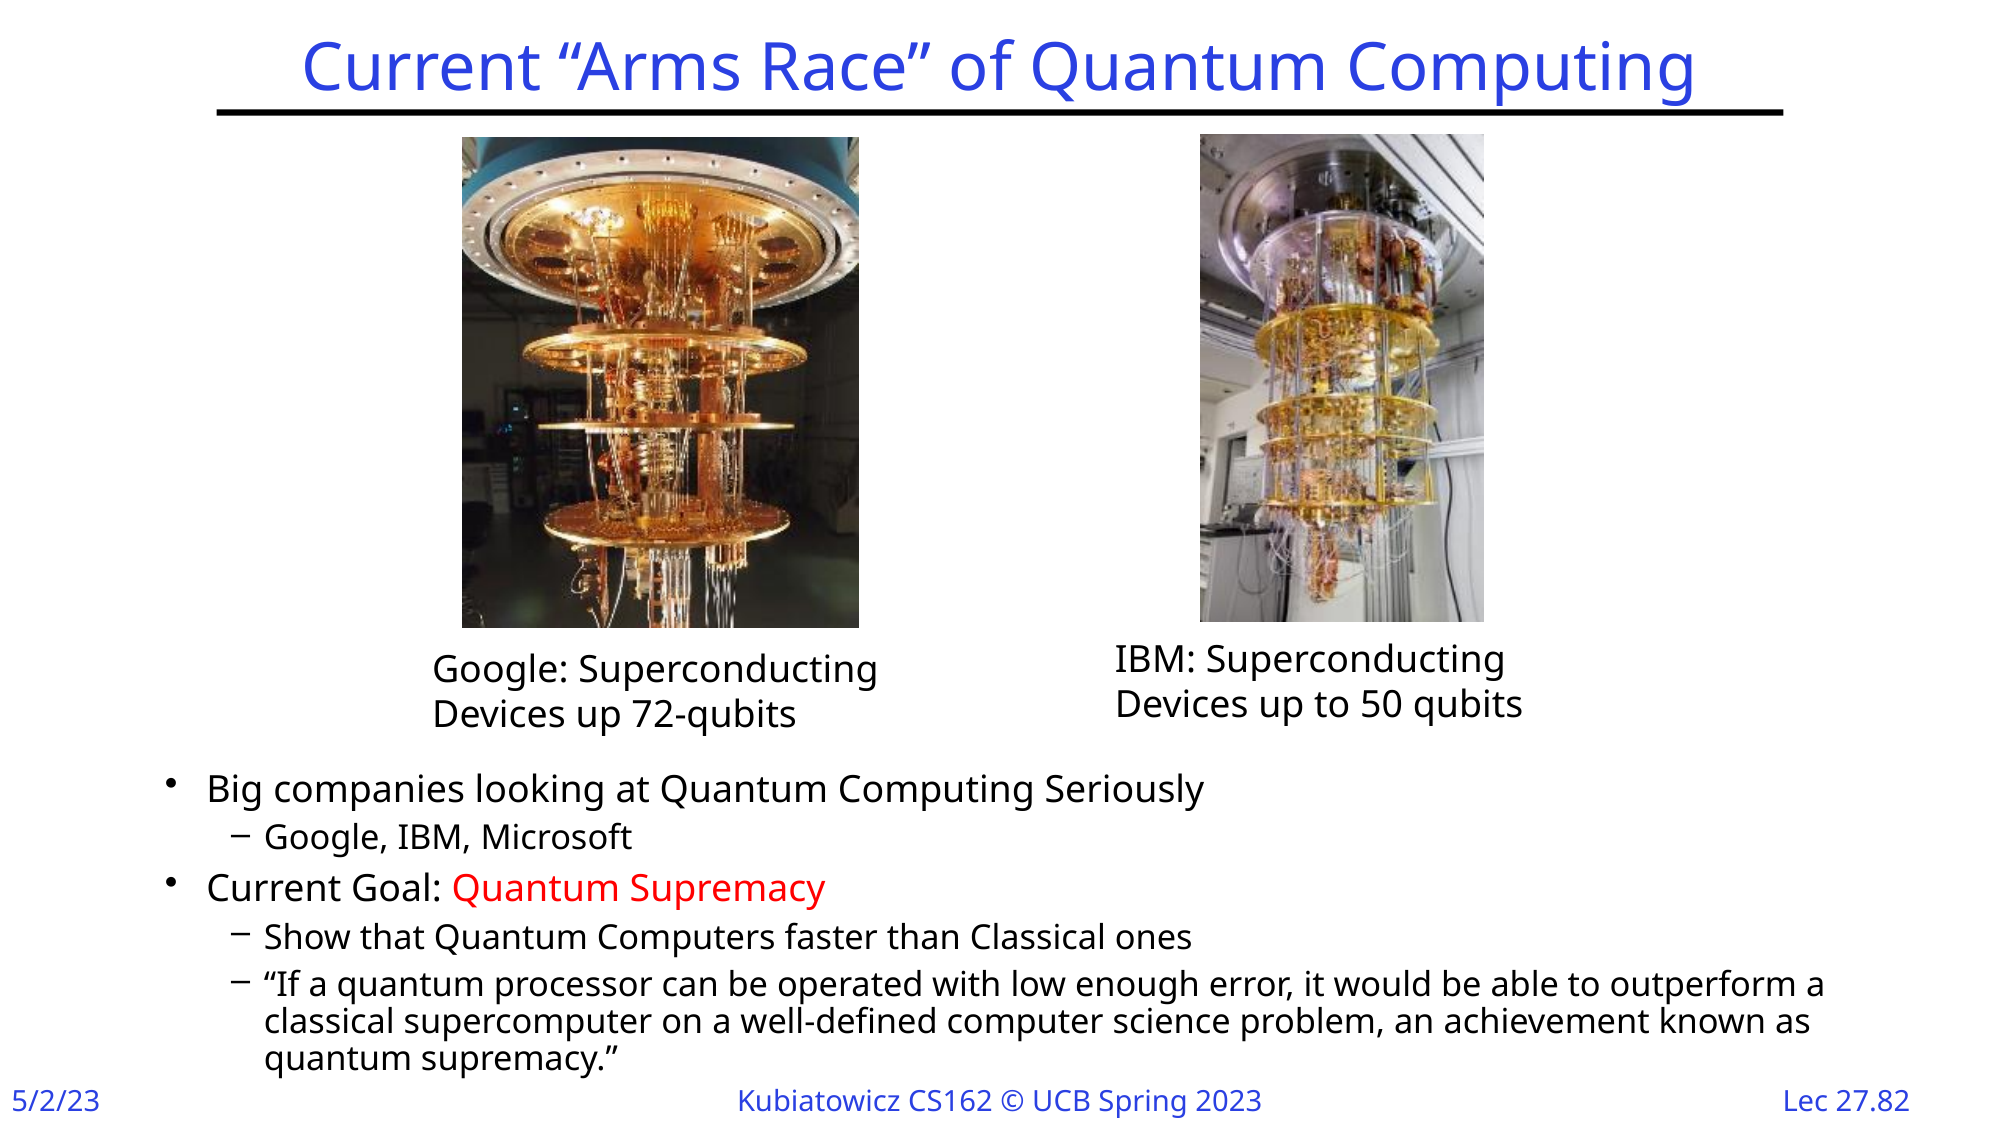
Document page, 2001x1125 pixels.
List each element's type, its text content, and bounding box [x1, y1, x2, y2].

text_box Google: Superconducting Devices up 72-qubits [417, 637, 904, 743]
picture [1199, 133, 1484, 622]
text_box IBM: Superconducting Devices up to 50 qubits [1100, 627, 1643, 733]
picture [462, 137, 859, 628]
list Big companies looking at Quantum Computing Seriously Google, IBM, Microsoft Current Goal: Quantum Supremacy Show that Quantum Computers faster than Classical ones “If a quantum processor can be operated with low enough error, it would be able to outperform a classical supercomputer on a well-defined computer science problem, an achievement known as quantum supremacy.” [150, 762, 1850, 1088]
title Current “Arms Race” of Quantum Computing [275, 24, 1725, 113]
